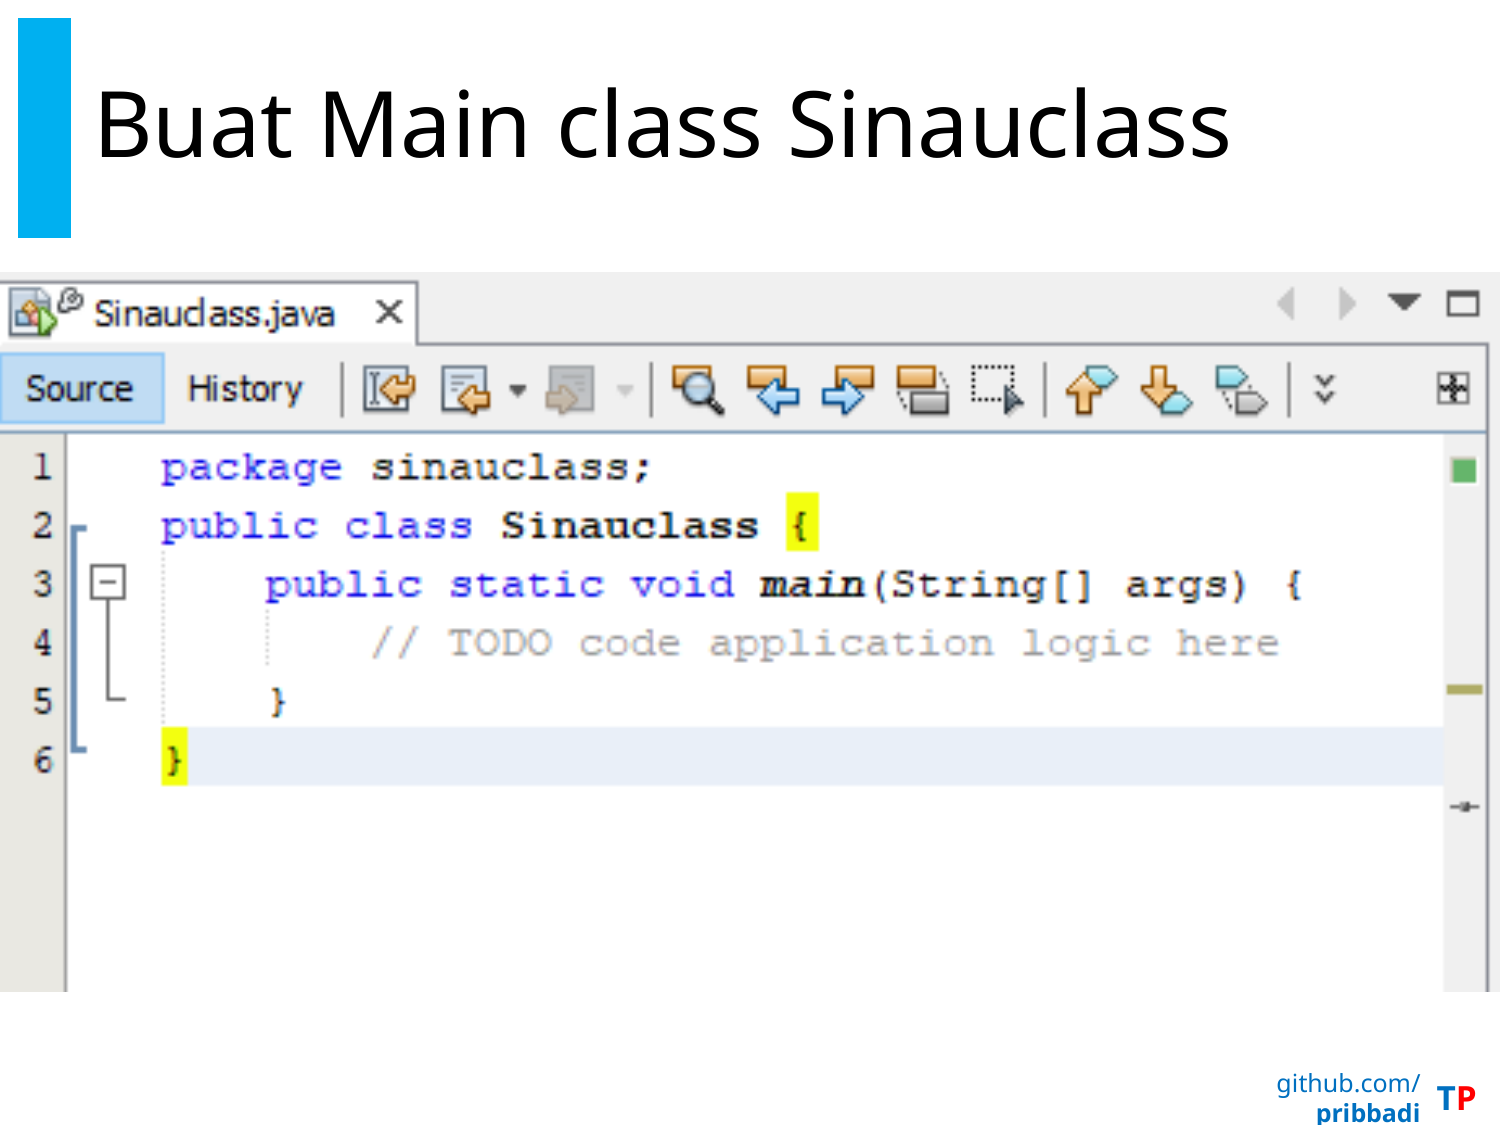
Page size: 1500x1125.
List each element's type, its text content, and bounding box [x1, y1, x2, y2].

title Buat Main class Sinauclass [78, 19, 1443, 237]
picture [0, 272, 1500, 992]
